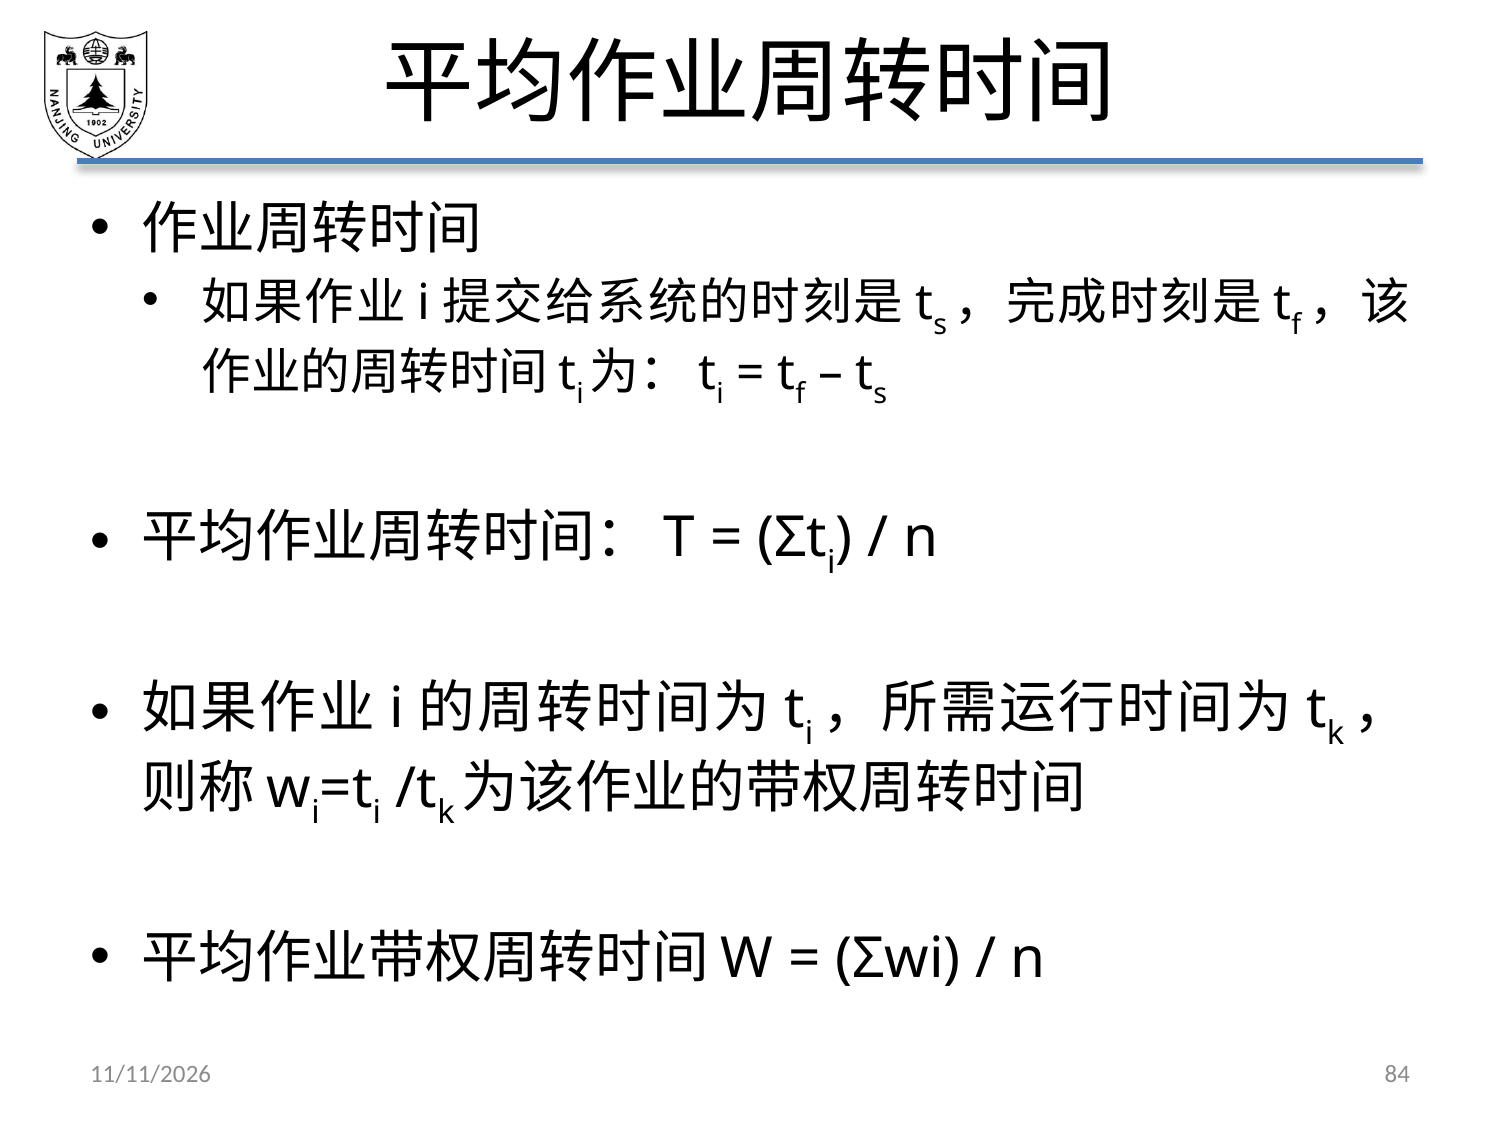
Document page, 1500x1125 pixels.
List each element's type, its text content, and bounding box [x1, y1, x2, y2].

list 作业周转时间 如果作业i提交给系统的时刻是ts，完成时刻是tf，该作业的周转时间ti为：ti = tf – ts 平均作业周转时间：T = (Σti) / n 如果作业i的周转时间为ti，所需运行时间为tk，则称wi=ti /tk为该作业的带权周转时间 平均作业带权周转时间W = (Σwi) / n [75, 184, 1425, 1005]
slide_number 84 [1074, 1042, 1425, 1103]
picture [41, 30, 75, 161]
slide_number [75, 1042, 425, 1103]
title 平均作业周转时间 [75, 0, 1425, 161]
